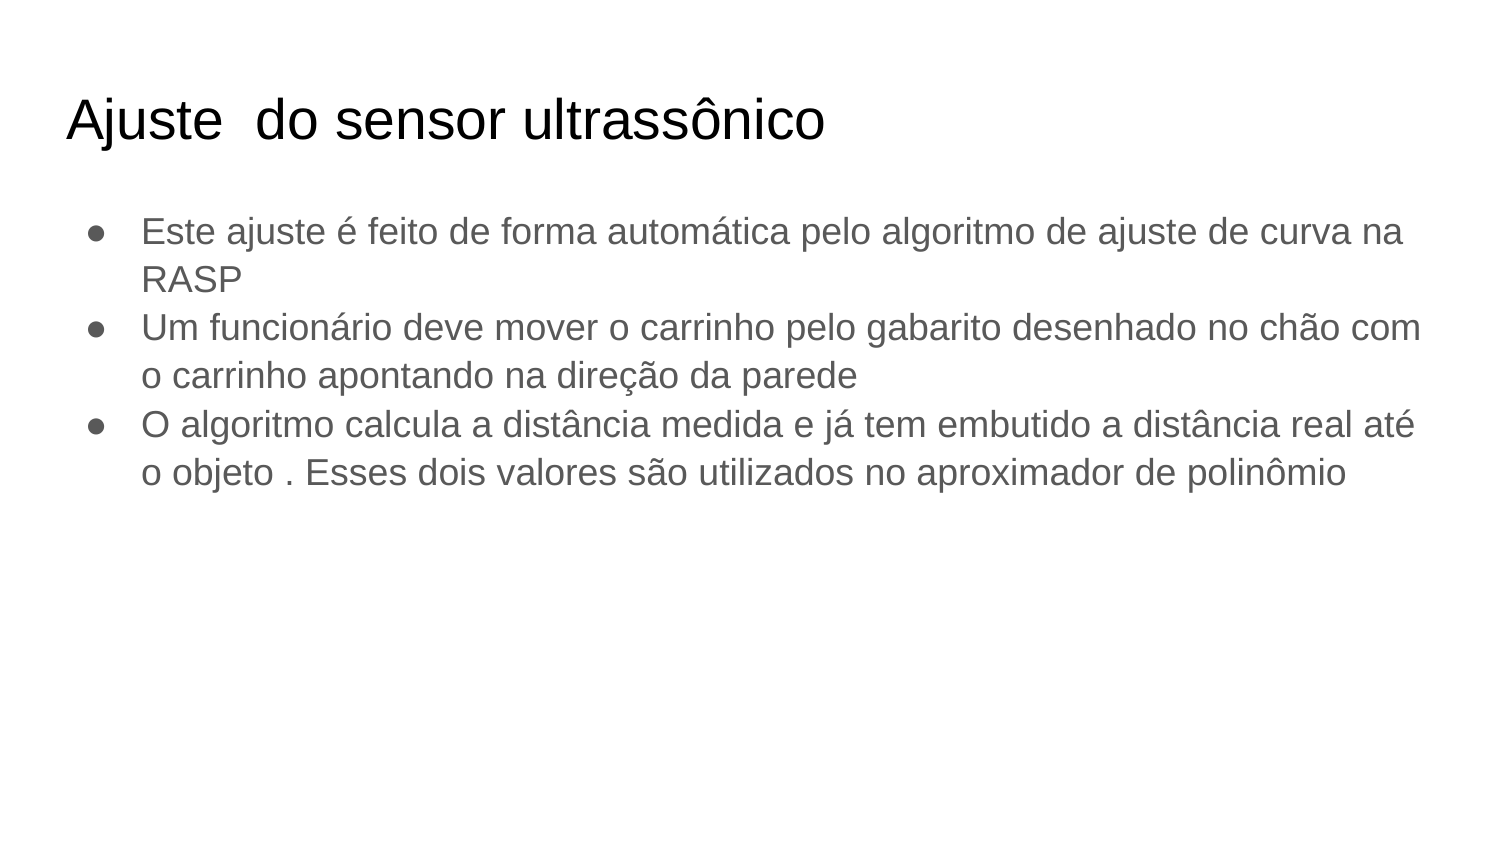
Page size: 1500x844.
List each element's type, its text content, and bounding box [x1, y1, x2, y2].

title Ajuste do sensor ultrassônico [51, 72, 1449, 167]
list Este ajuste é feito de forma automática pelo algoritmo de ajuste de curva na RASP Um funcionário deve mover o carrinho pelo gabarito desenhado no chão com o carrinho apontando na direção da parede O algoritmo calcula a distância medida e já tem embutido a distância real até o objeto . Esses dois valores são utilizados no aproximador de polinômio [51, 189, 1449, 750]
